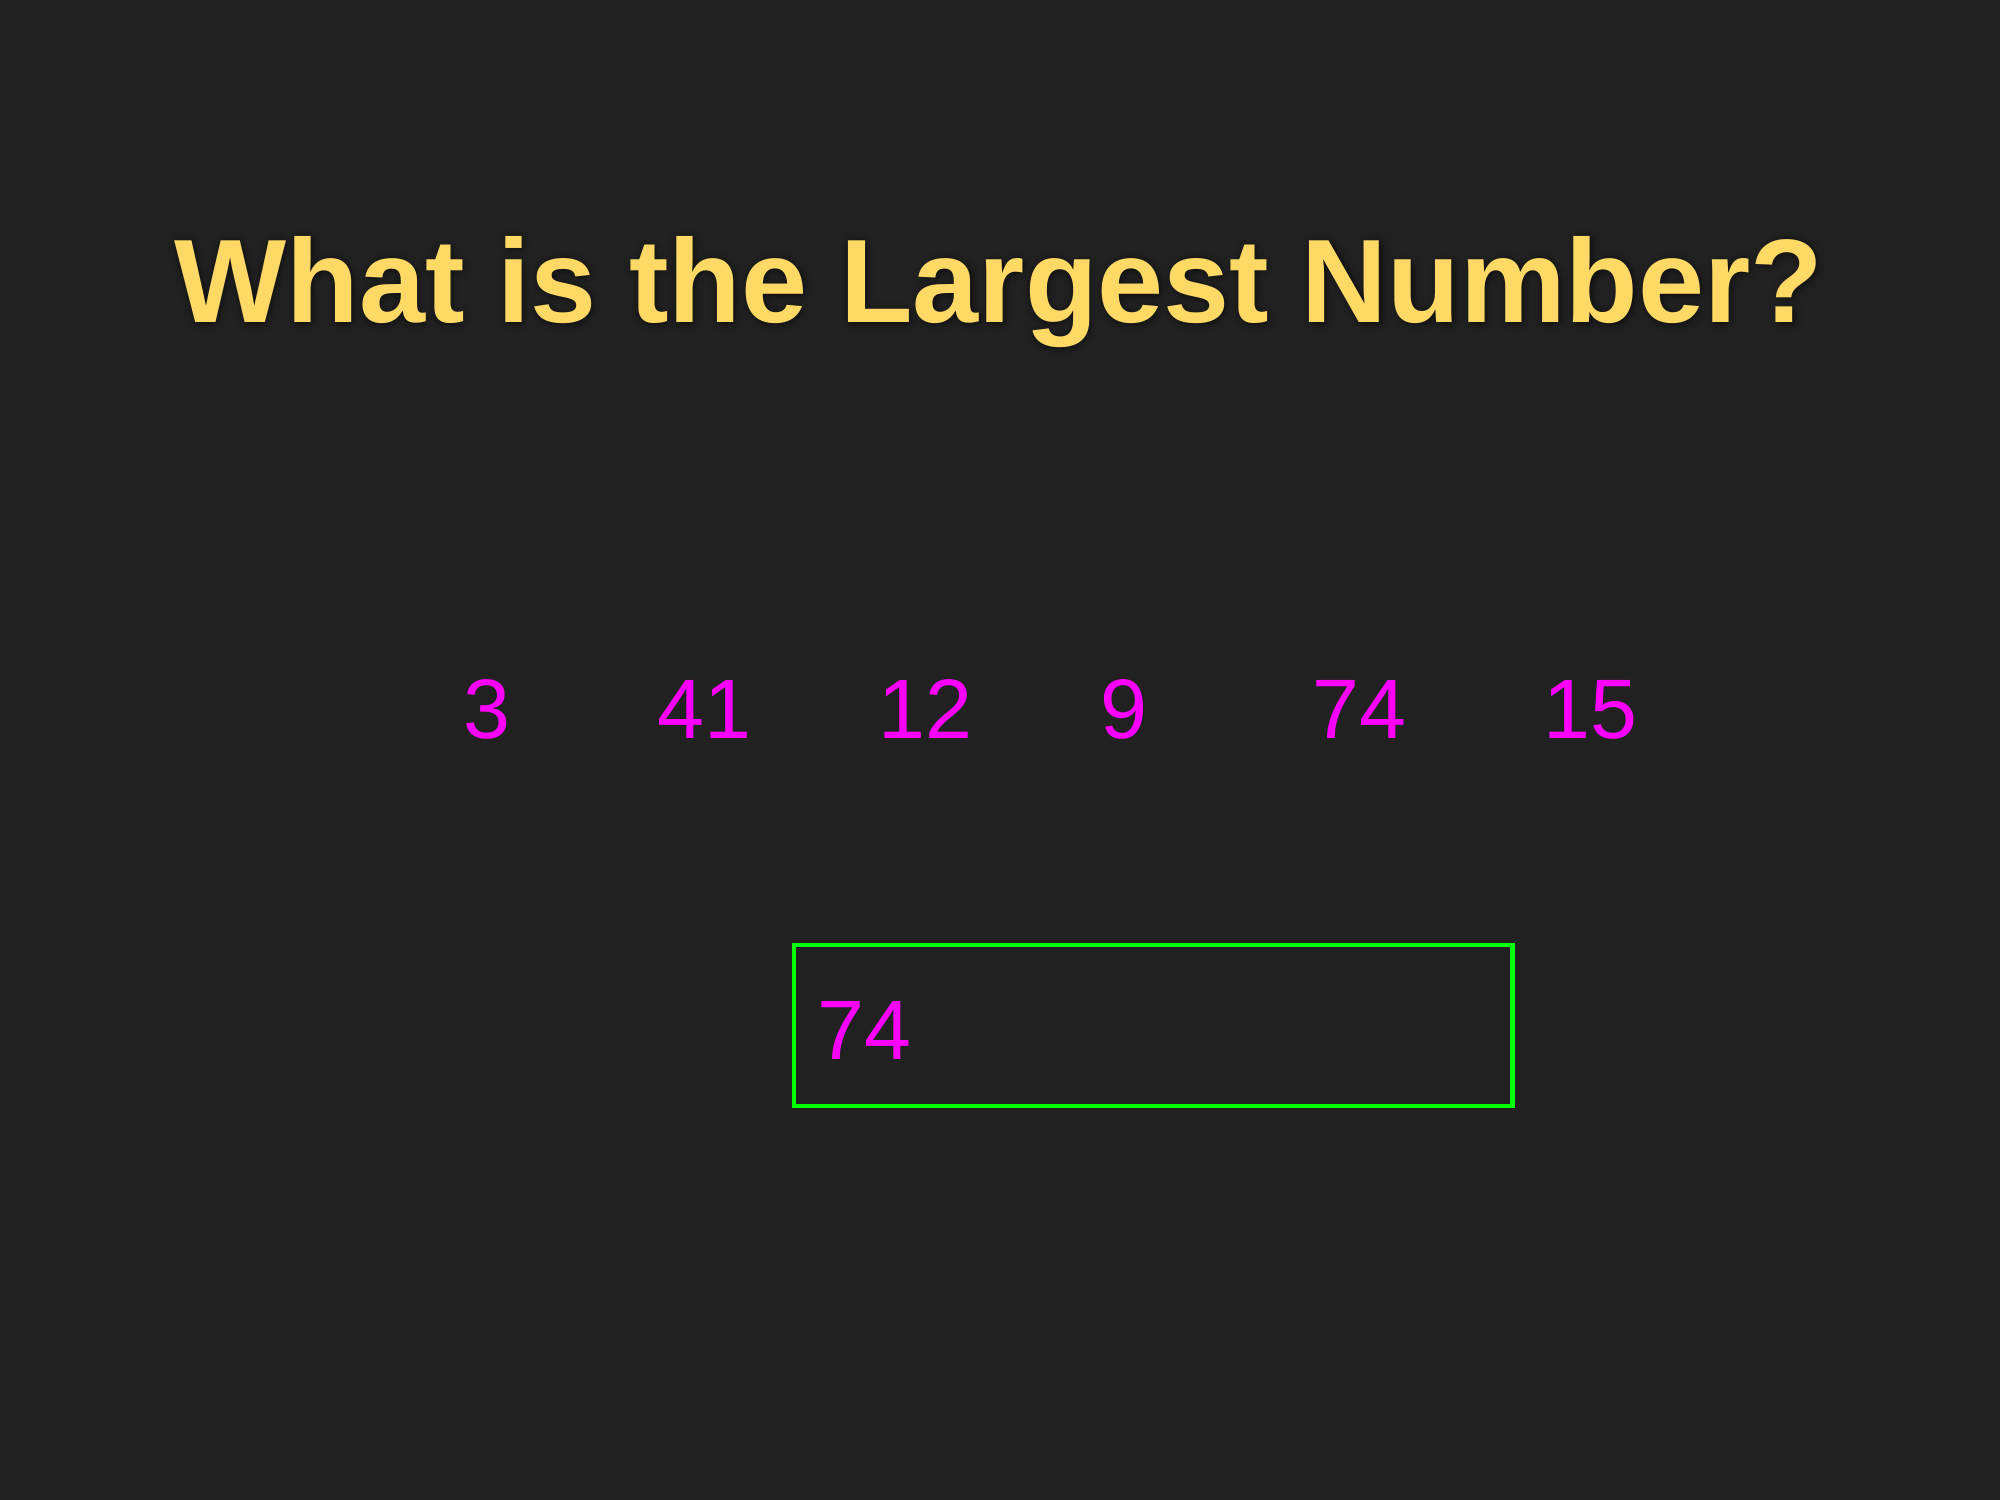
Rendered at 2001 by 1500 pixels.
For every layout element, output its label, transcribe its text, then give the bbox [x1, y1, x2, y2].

text_box 3 [463, 631, 588, 777]
text_box 74 [817, 957, 1078, 1094]
text_box [793, 945, 1513, 1107]
text_box 9 [1100, 631, 1224, 777]
title What is the Largest Number? [142, 134, 1857, 417]
text_box 12 [879, 631, 1003, 777]
text_box 74 [1312, 631, 1437, 777]
text_box 15 [1543, 631, 1668, 777]
text_box 41 [657, 631, 781, 777]
